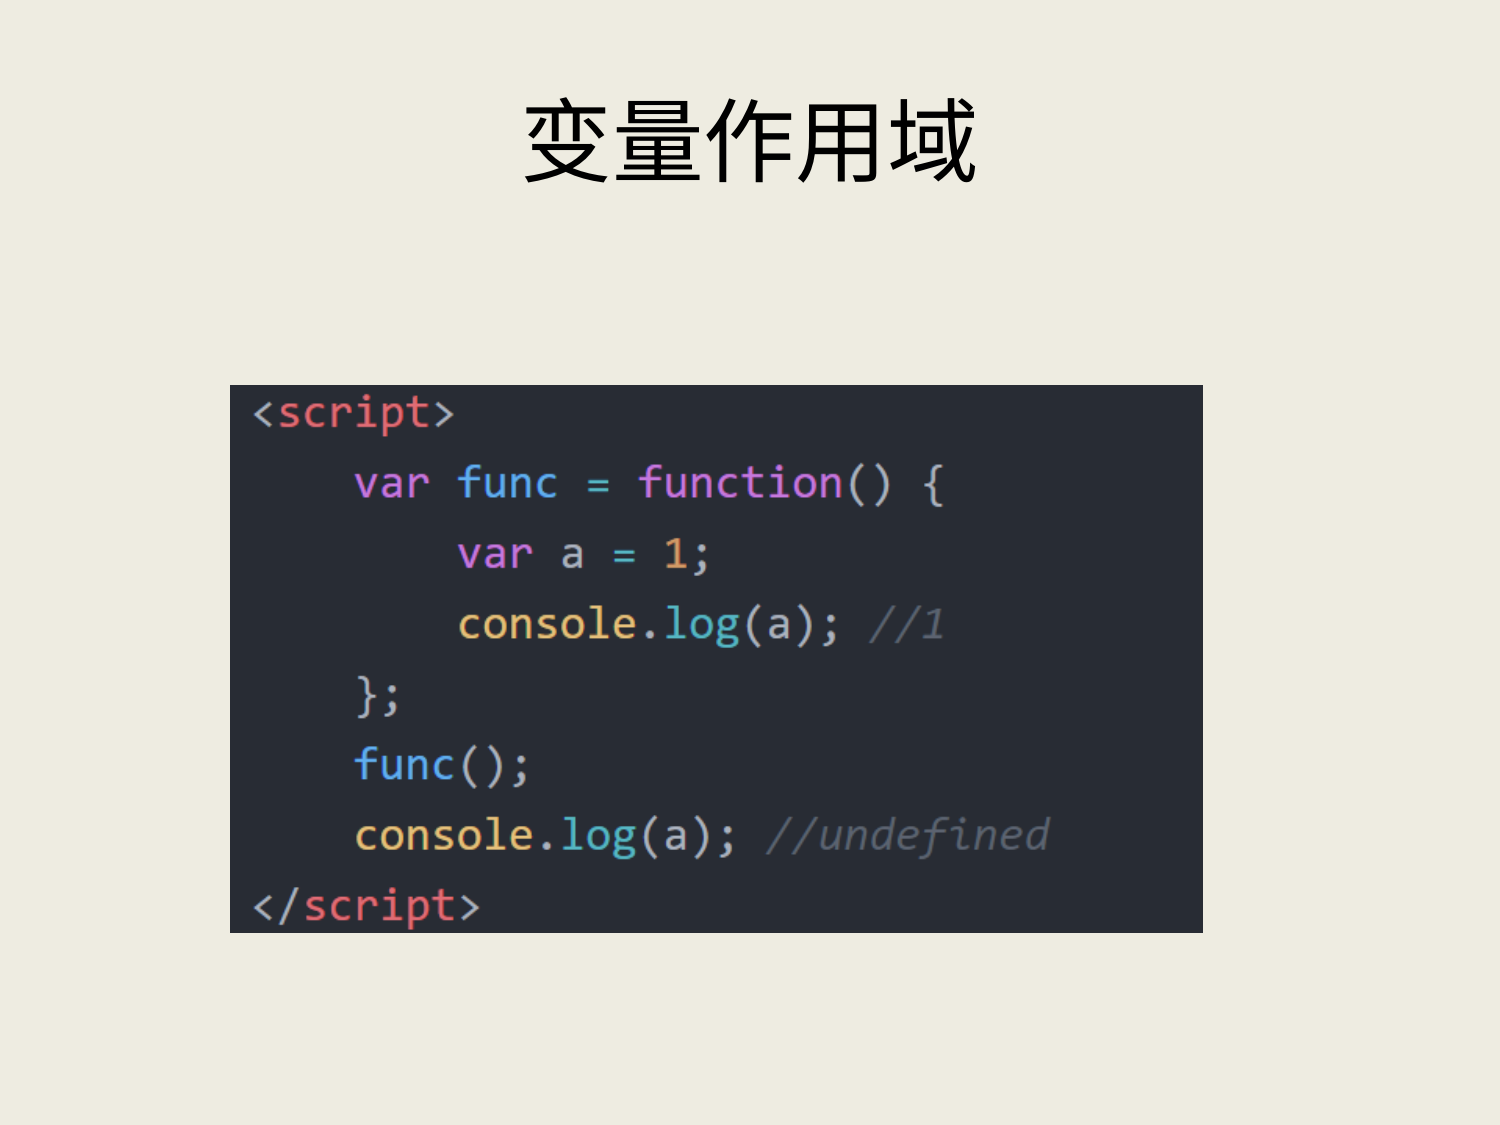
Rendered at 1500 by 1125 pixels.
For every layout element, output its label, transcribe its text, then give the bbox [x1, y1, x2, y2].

title 变量作用域 [75, 45, 1425, 233]
picture [229, 385, 1203, 933]
